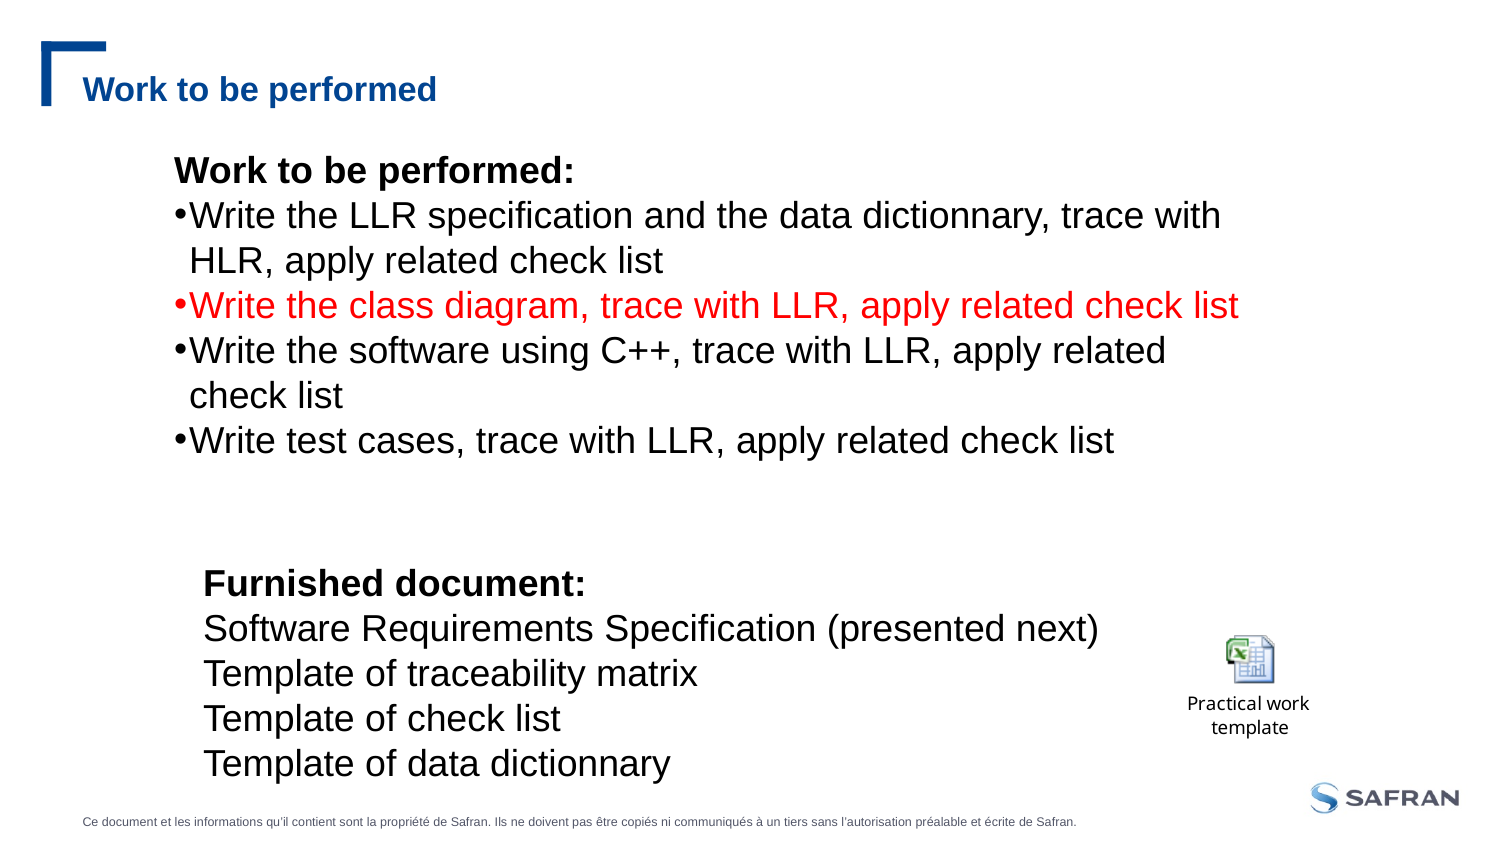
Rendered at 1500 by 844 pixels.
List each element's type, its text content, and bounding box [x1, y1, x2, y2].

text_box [1174, 634, 1326, 762]
picture [1259, 772, 1496, 844]
title Work to be performed [82, 67, 1459, 186]
text_box Furnished document: Software Requirements Specification (presented next) Template of traceability matrix Template of check list Template of data dictionnary [188, 551, 1115, 792]
text_box Work to be performed: Write the LLR specification and the data dictionnary, trace with HLR, apply related check list Write the class diagram, trace with LLR, apply related check list Write the software using C++, trace with LLR, apply related check list Write test cases, trace with LLR, apply related check list [159, 138, 1258, 469]
